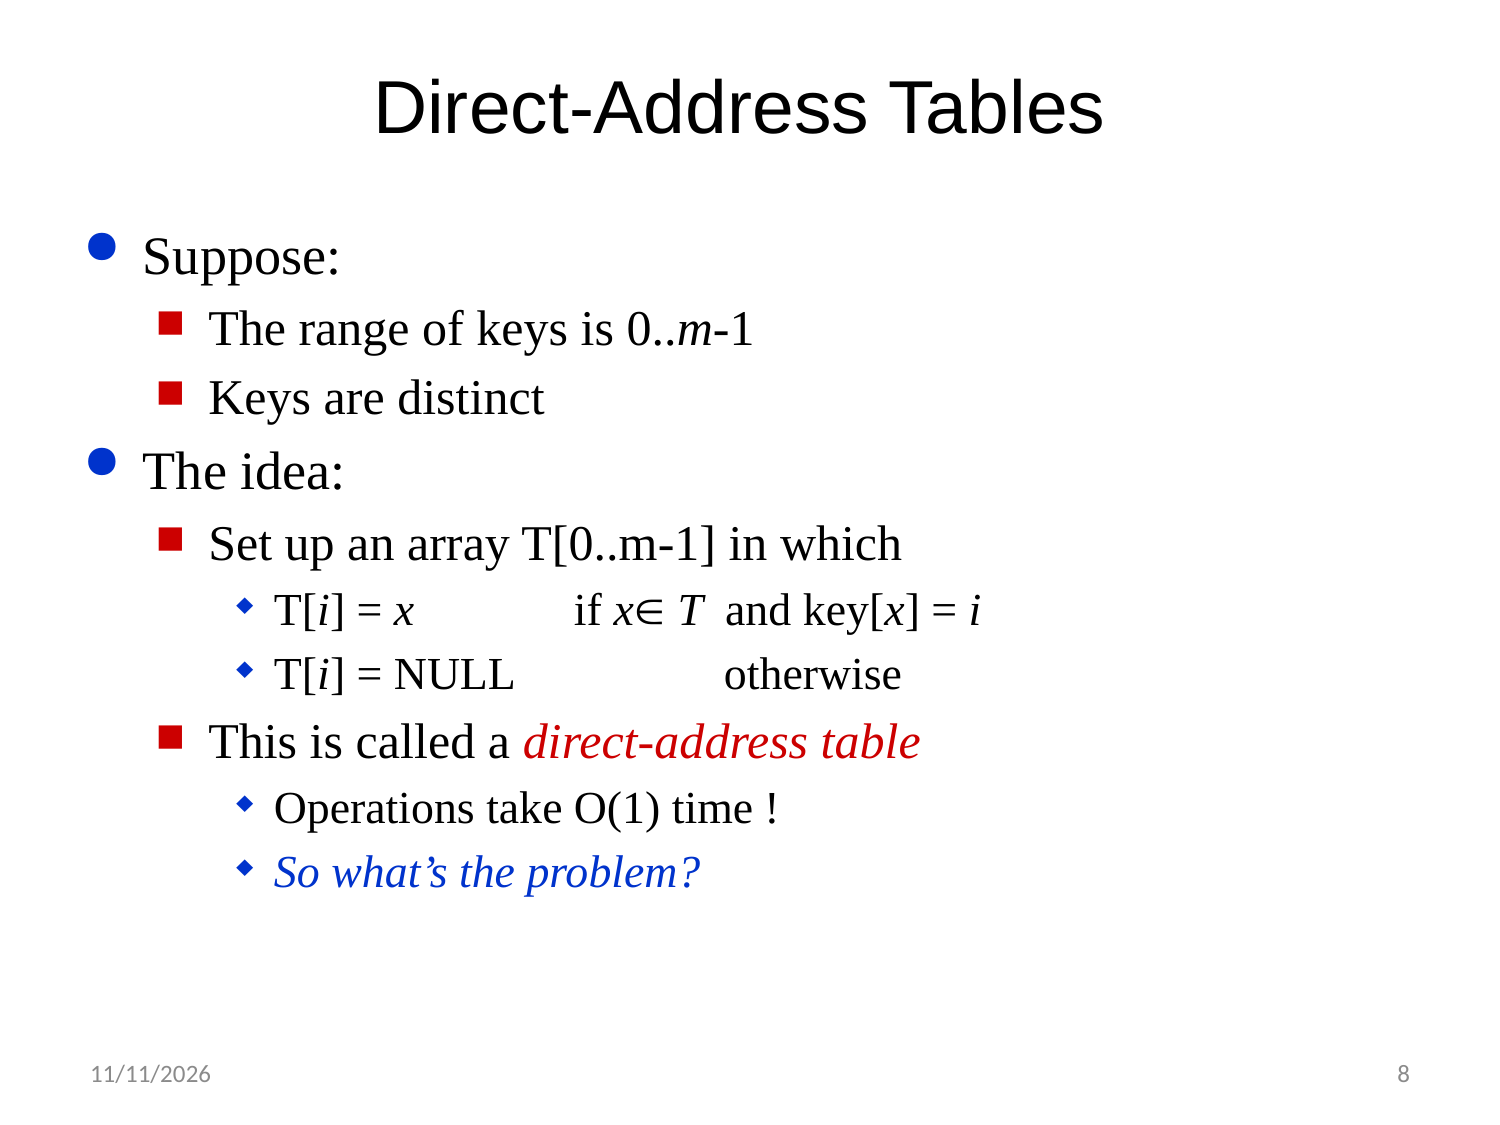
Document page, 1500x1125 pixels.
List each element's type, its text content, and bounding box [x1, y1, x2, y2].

list Suppose: The range of keys is 0..m-1 Keys are distinct The idea: Set up an array T[0..m-1] in which T[i] = x if x T and key[x] = i T[i] = NULL otherwise This is called a direct-address table Operations take O(1) time ! So what’s the problem? [71, 212, 1422, 955]
title Direct-Address Tables [75, 45, 1425, 163]
slide_number 8 [1074, 1042, 1425, 1103]
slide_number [75, 1042, 425, 1103]
